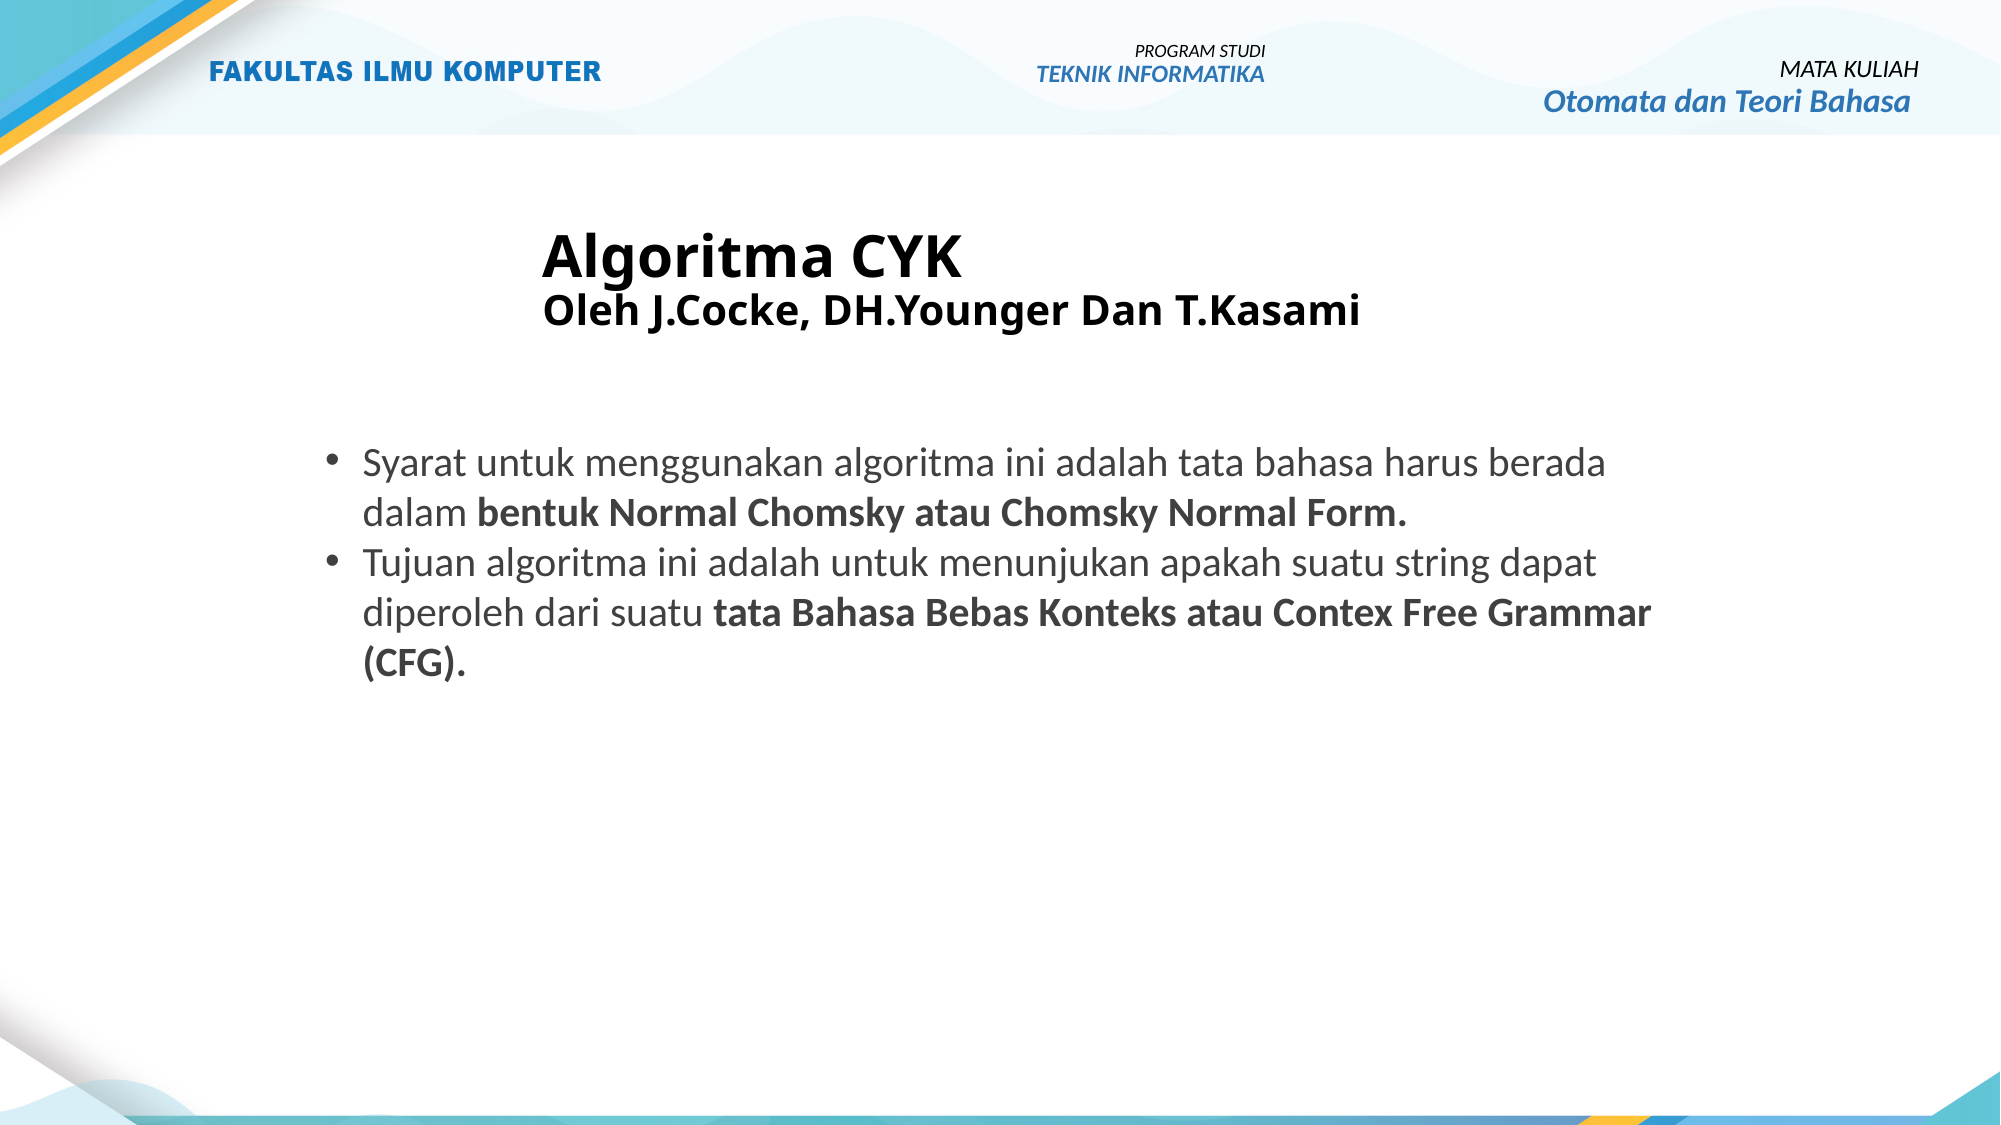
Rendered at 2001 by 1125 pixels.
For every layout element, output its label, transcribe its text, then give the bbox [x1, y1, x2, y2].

text_box MATA KULIAH Otomata dan Teori Bahasa [1471, 48, 1935, 161]
list Syarat untuk menggunakan algoritma ini adalah tata bahasa harus berada dalam bentuk Normal Chomsky atau Chomsky Normal Form. Tujuan algoritma ini adalah untuk menunjukan apakah suatu string dapat diperoleh dari suatu tata Bahasa Bebas Konteks atau Contex Free Grammar (CFG). [310, 427, 1696, 1007]
title Algoritma CYK Oleh J.Cocke, DH.Younger Dan T.Kasami [527, 183, 1479, 379]
text_box PROGRAM STUDI TEKNIK INFORMATIKA [904, 33, 1281, 118]
picture [0, 0, 2000, 1125]
